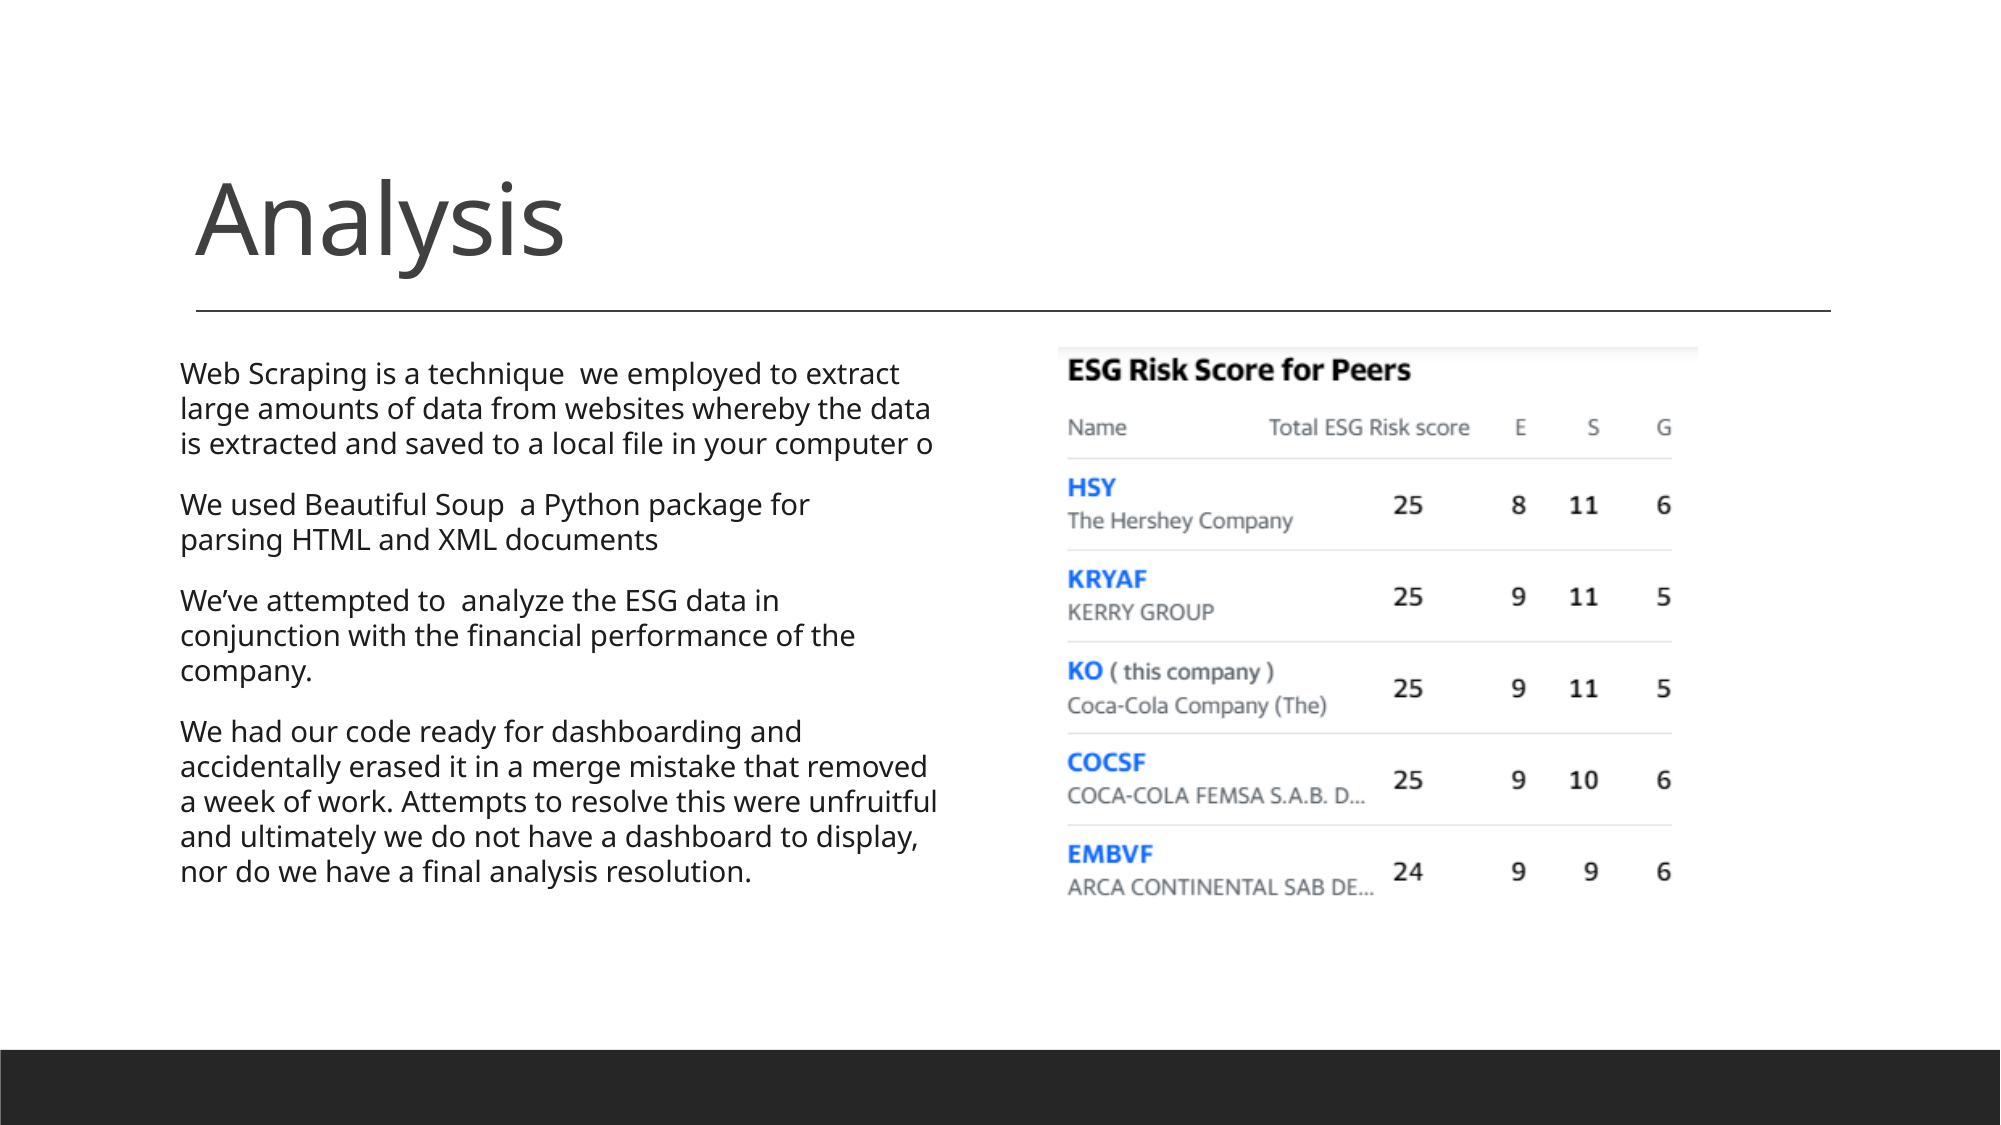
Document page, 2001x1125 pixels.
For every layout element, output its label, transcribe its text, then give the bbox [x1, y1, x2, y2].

title Analysis [180, 47, 1830, 285]
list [1058, 347, 1699, 914]
list Web Scraping is a technique we employed to extract large amounts of data from websites whereby the data is extracted and saved to a local file in your computer o We used Beautiful Soup a Python package for parsing HTML and XML documents We’ve attempted to analyze the ESG data in conjunction with the financial performance of the company. We had our code ready for dashboarding and accidentally erased it in a merge mistake that removed a week of work. Attempts to resolve this were unfruitful and ultimately we do not have a dashboard to display, nor do we have a final analysis resolution. [180, 347, 942, 963]
